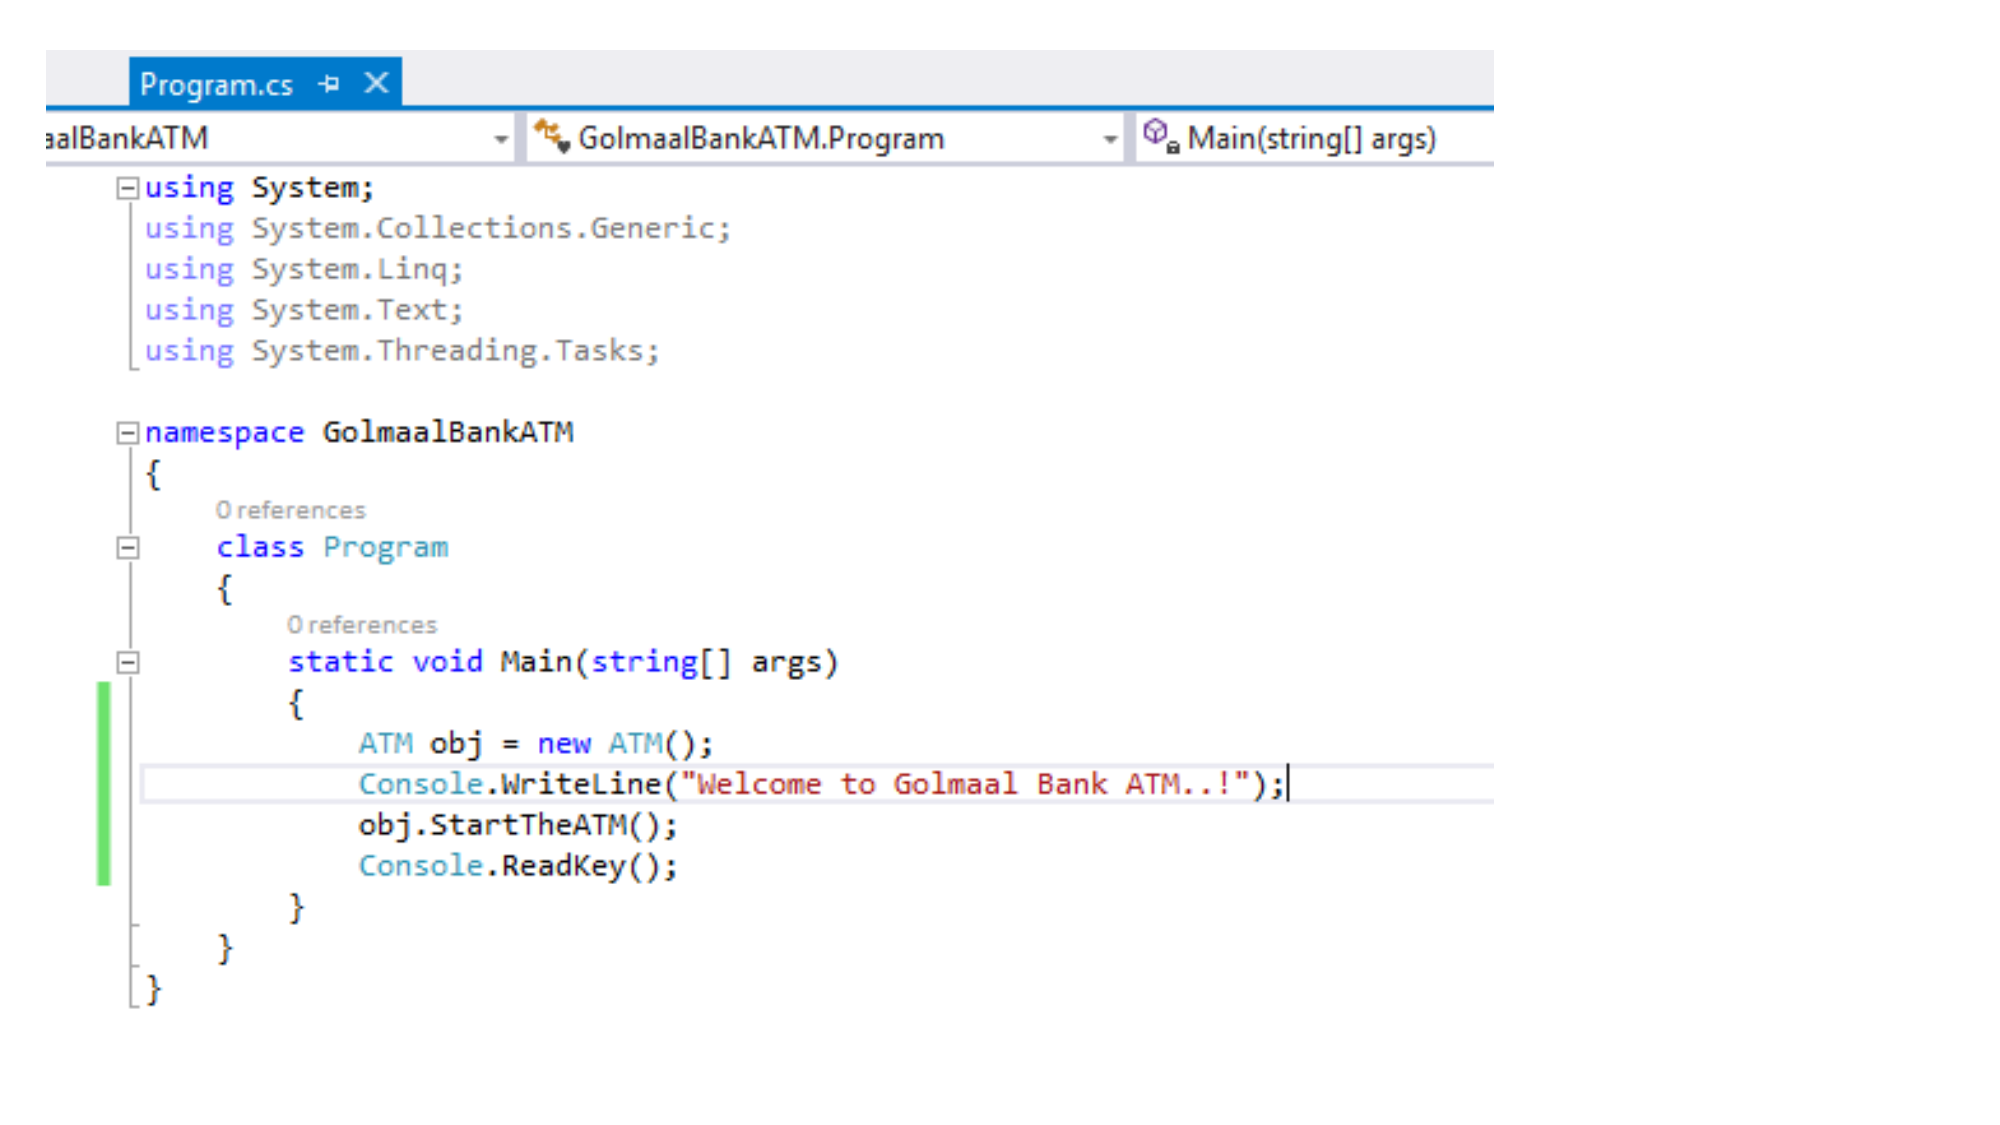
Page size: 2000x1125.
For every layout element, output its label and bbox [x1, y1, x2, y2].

picture [45, 49, 1494, 1037]
